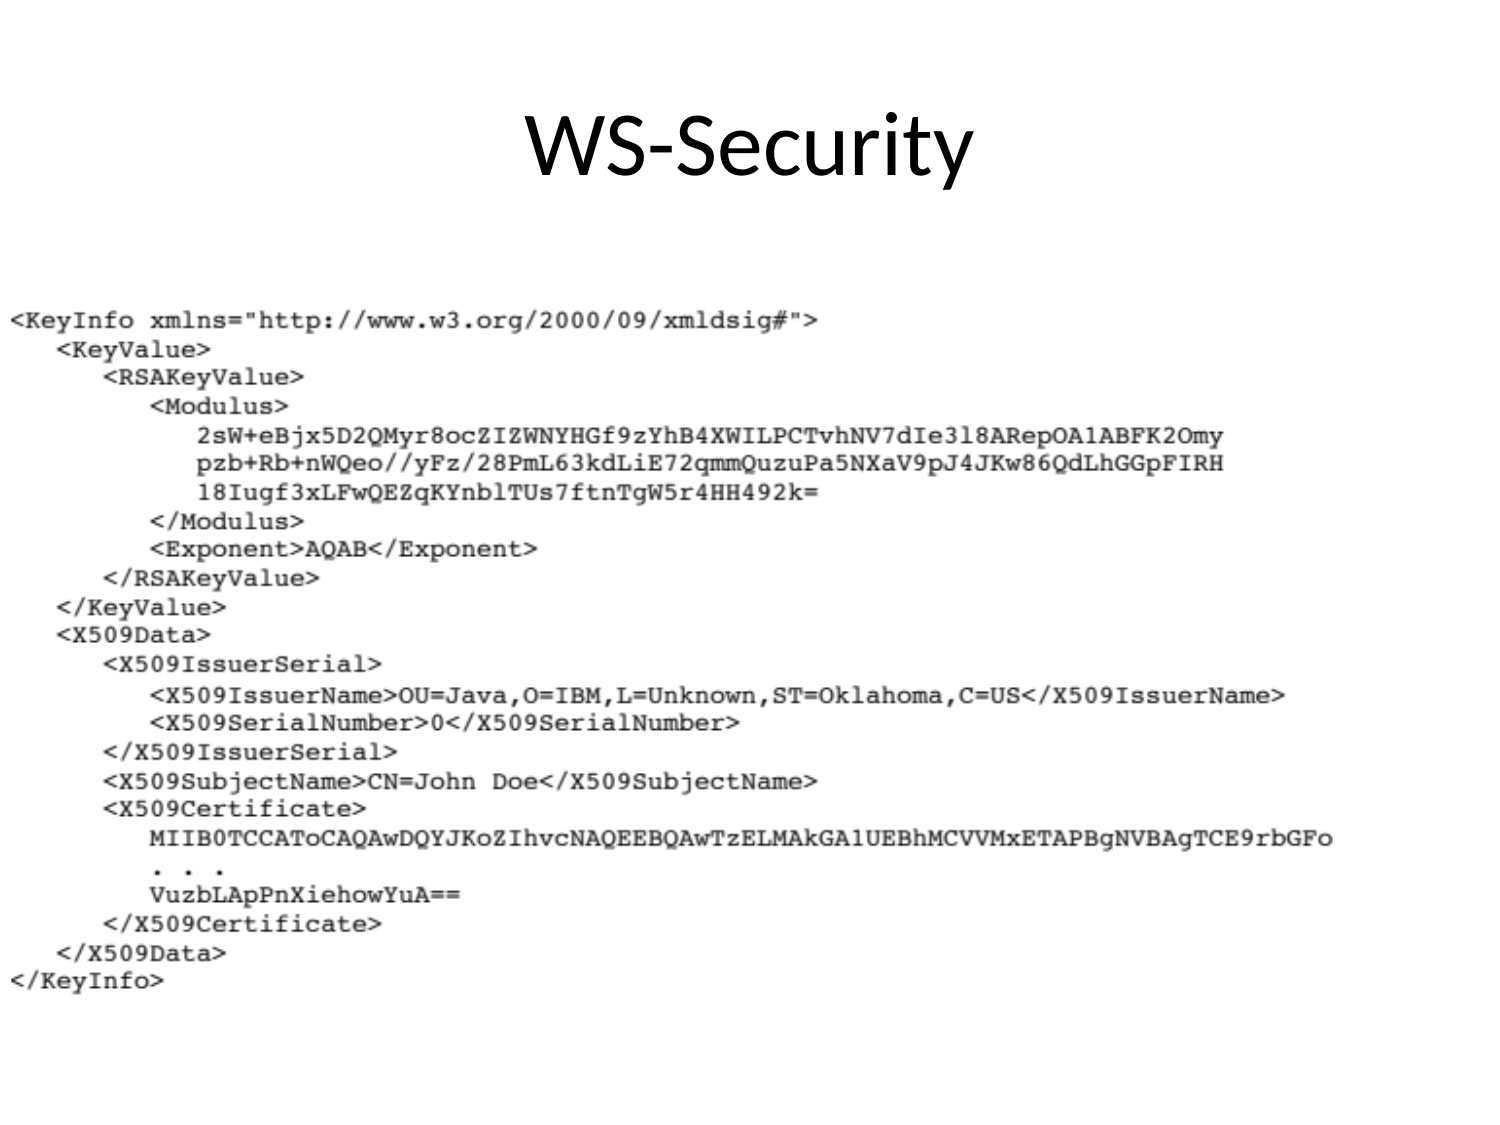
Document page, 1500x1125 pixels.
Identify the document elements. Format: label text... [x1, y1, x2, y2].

title WS-Security [75, 45, 1425, 233]
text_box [10, 305, 1500, 1022]
